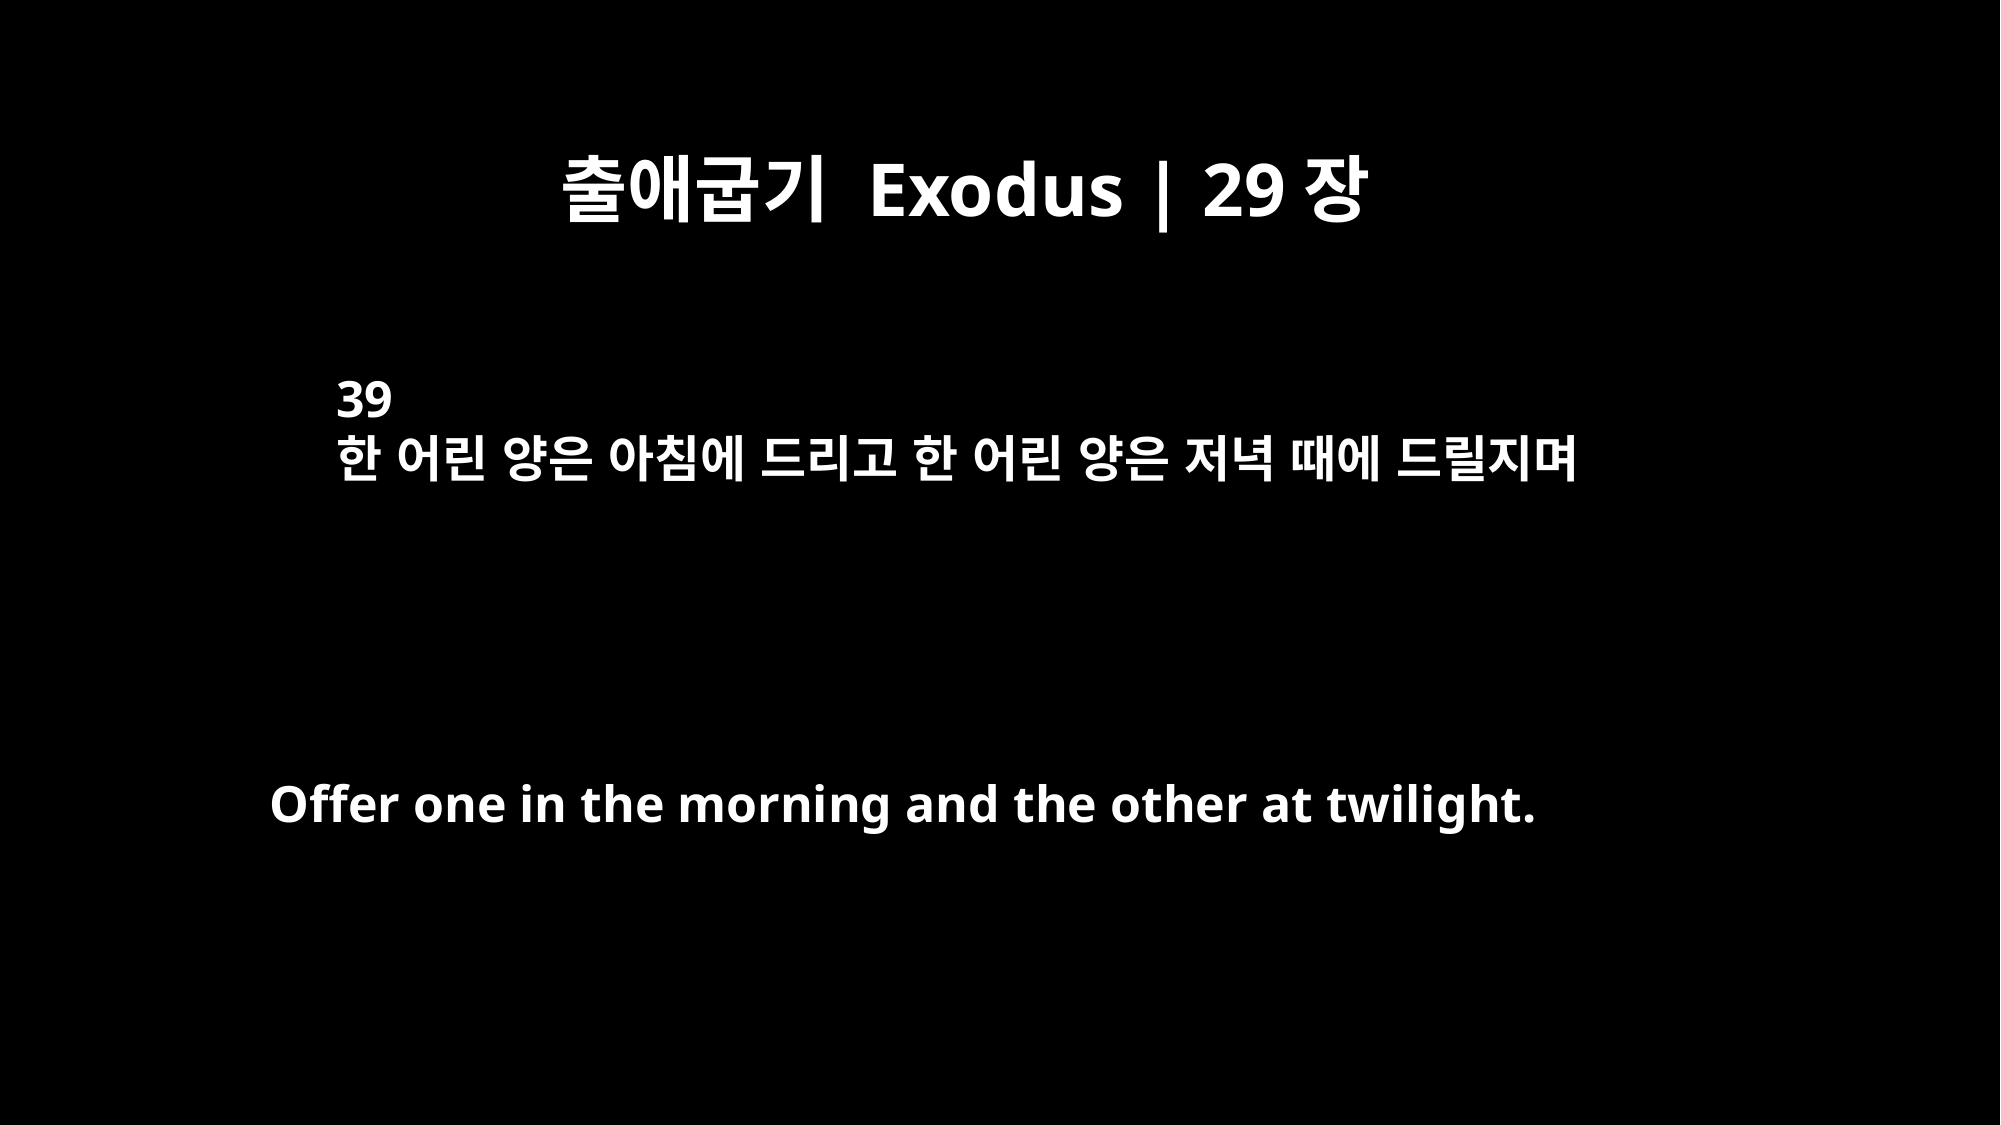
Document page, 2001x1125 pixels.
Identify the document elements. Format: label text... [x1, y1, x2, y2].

text_box 출애굽기 Exodus | 29장 [545, 136, 1387, 239]
text_box Offer one in the morning and the other at twilight. [255, 764, 1553, 840]
text_box 39 한 어린 양은 아침에 드리고 한 어린 양은 저녁 때에 드릴지며 [321, 359, 1596, 495]
